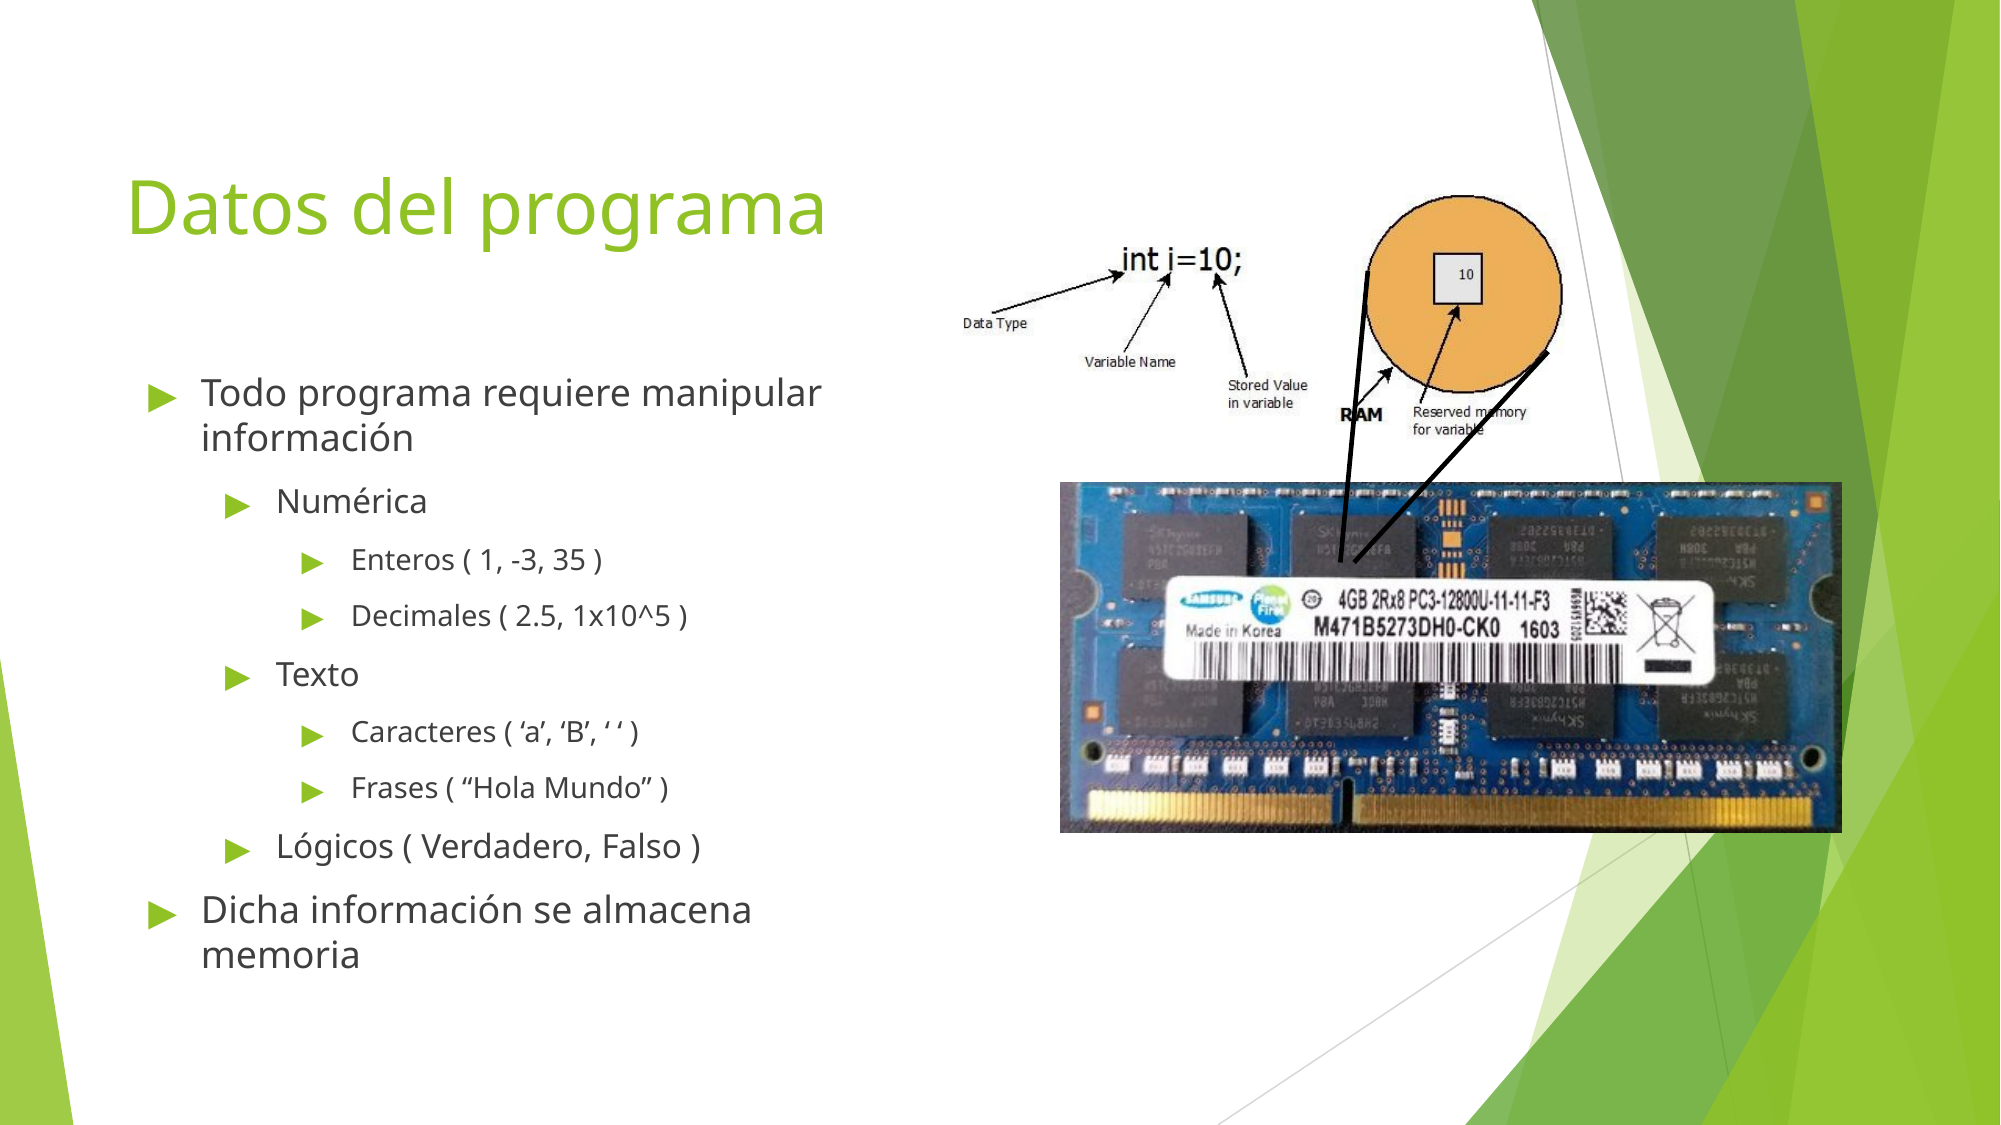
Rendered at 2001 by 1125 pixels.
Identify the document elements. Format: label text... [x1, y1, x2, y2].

text_box Todo programa requiere manipular información Numérica Enteros ( 1, -3, 35 ) Decimales ( 2.5, 1x10^5 ) Texto Caracteres ( ‘a’, ‘B’, ‘ ‘ ) Frases ( “Hola Mundo” ) Lógicos ( Verdadero, Falso ) Dicha información se almacena memoria [111, 354, 898, 991]
picture [962, 193, 1565, 440]
text_box Datos del programa [111, 99, 1522, 317]
picture [1060, 482, 1842, 833]
text_box [1347, 448, 1352, 480]
text_box [1428, 448, 1461, 480]
